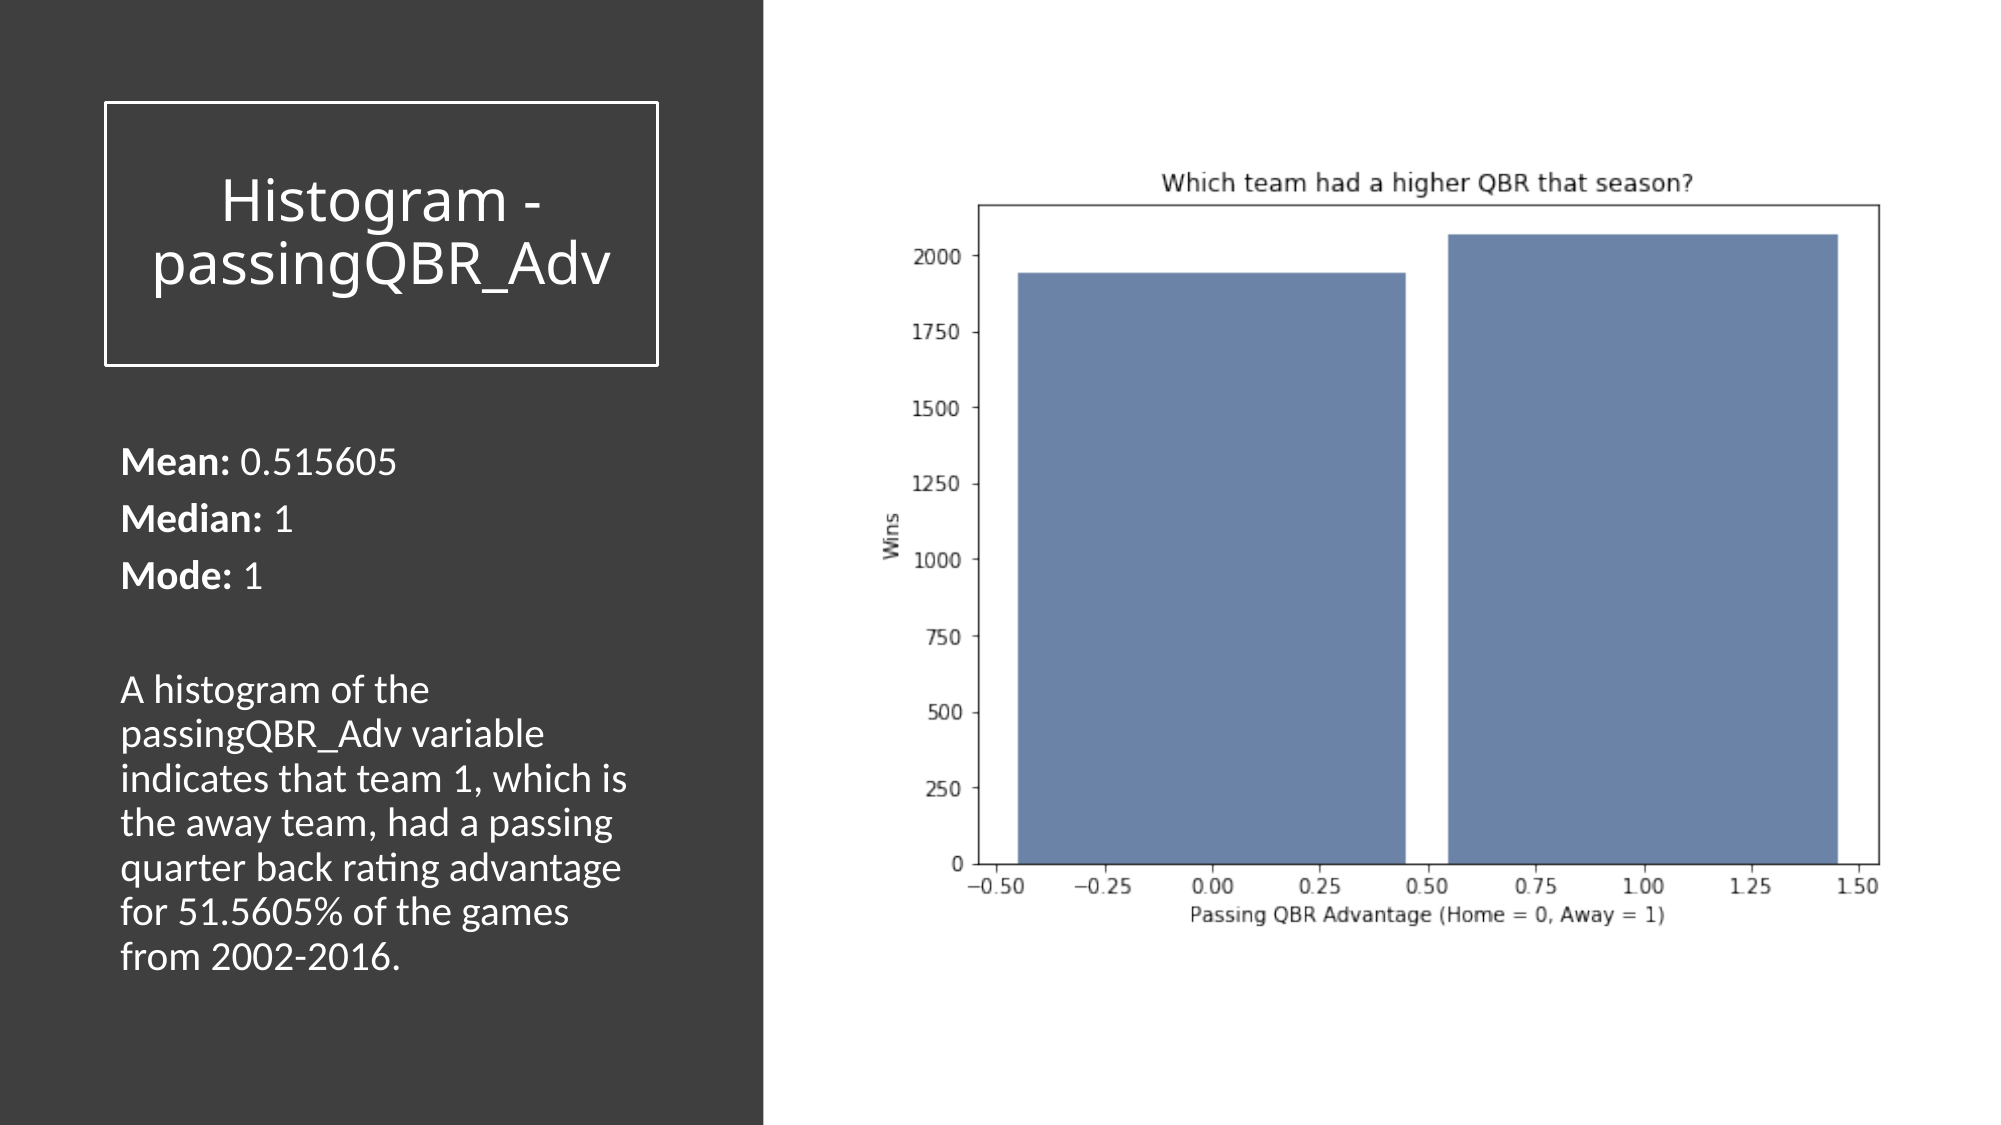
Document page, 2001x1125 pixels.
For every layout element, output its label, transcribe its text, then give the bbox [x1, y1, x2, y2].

picture [869, 158, 1895, 941]
text_box [0, 0, 764, 1125]
title Histogram - passingQBR_Adv [105, 102, 658, 366]
text_box Mean: 0.515605 Median: 1 Mode: 1 A histogram of the passingQBR_Adv variable indicates that team 1, which is the away team, had a passing quarter back rating advantage for 51.5605% of the games from 2002-2016. [105, 432, 658, 993]
